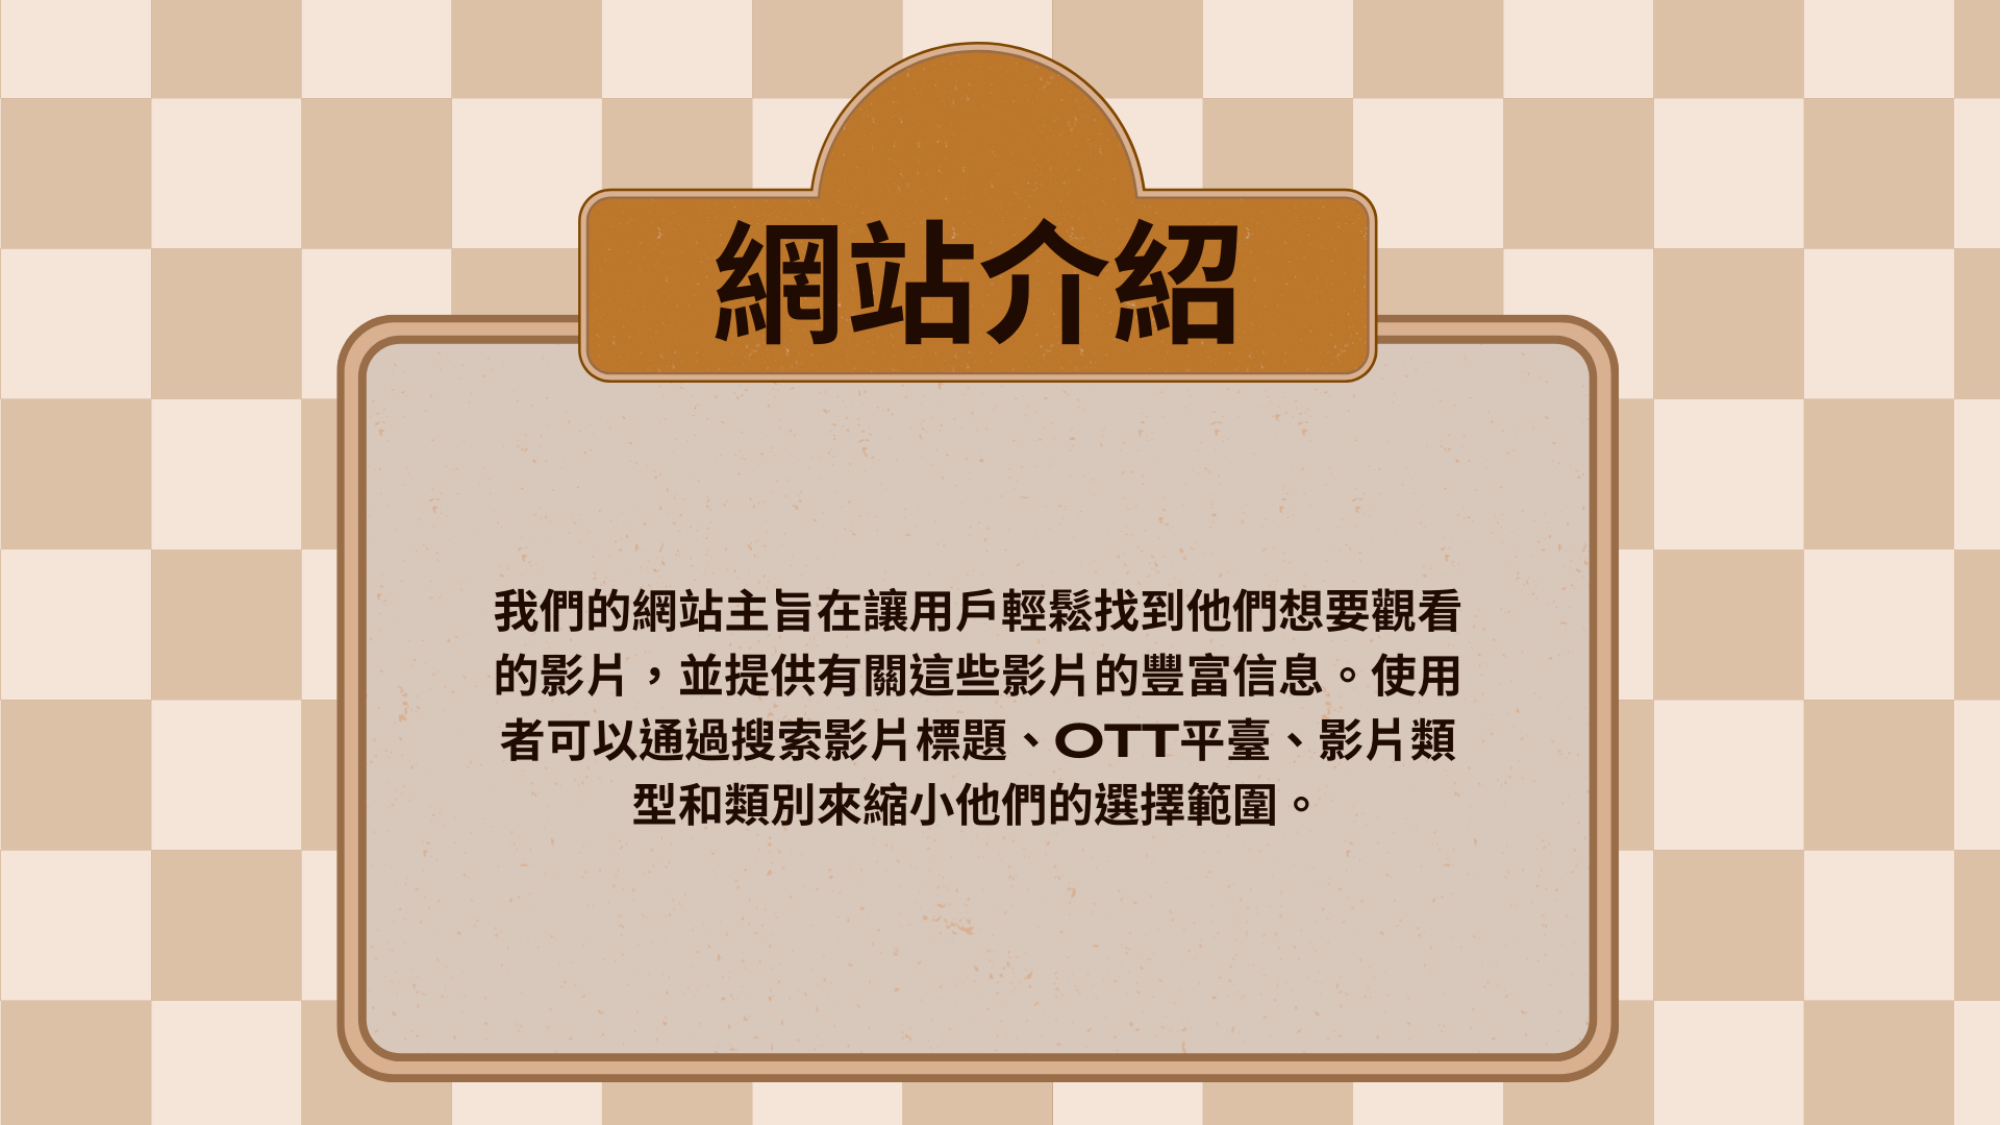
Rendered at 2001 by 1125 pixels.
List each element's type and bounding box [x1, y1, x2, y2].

list [0, 0, 2000, 1125]
